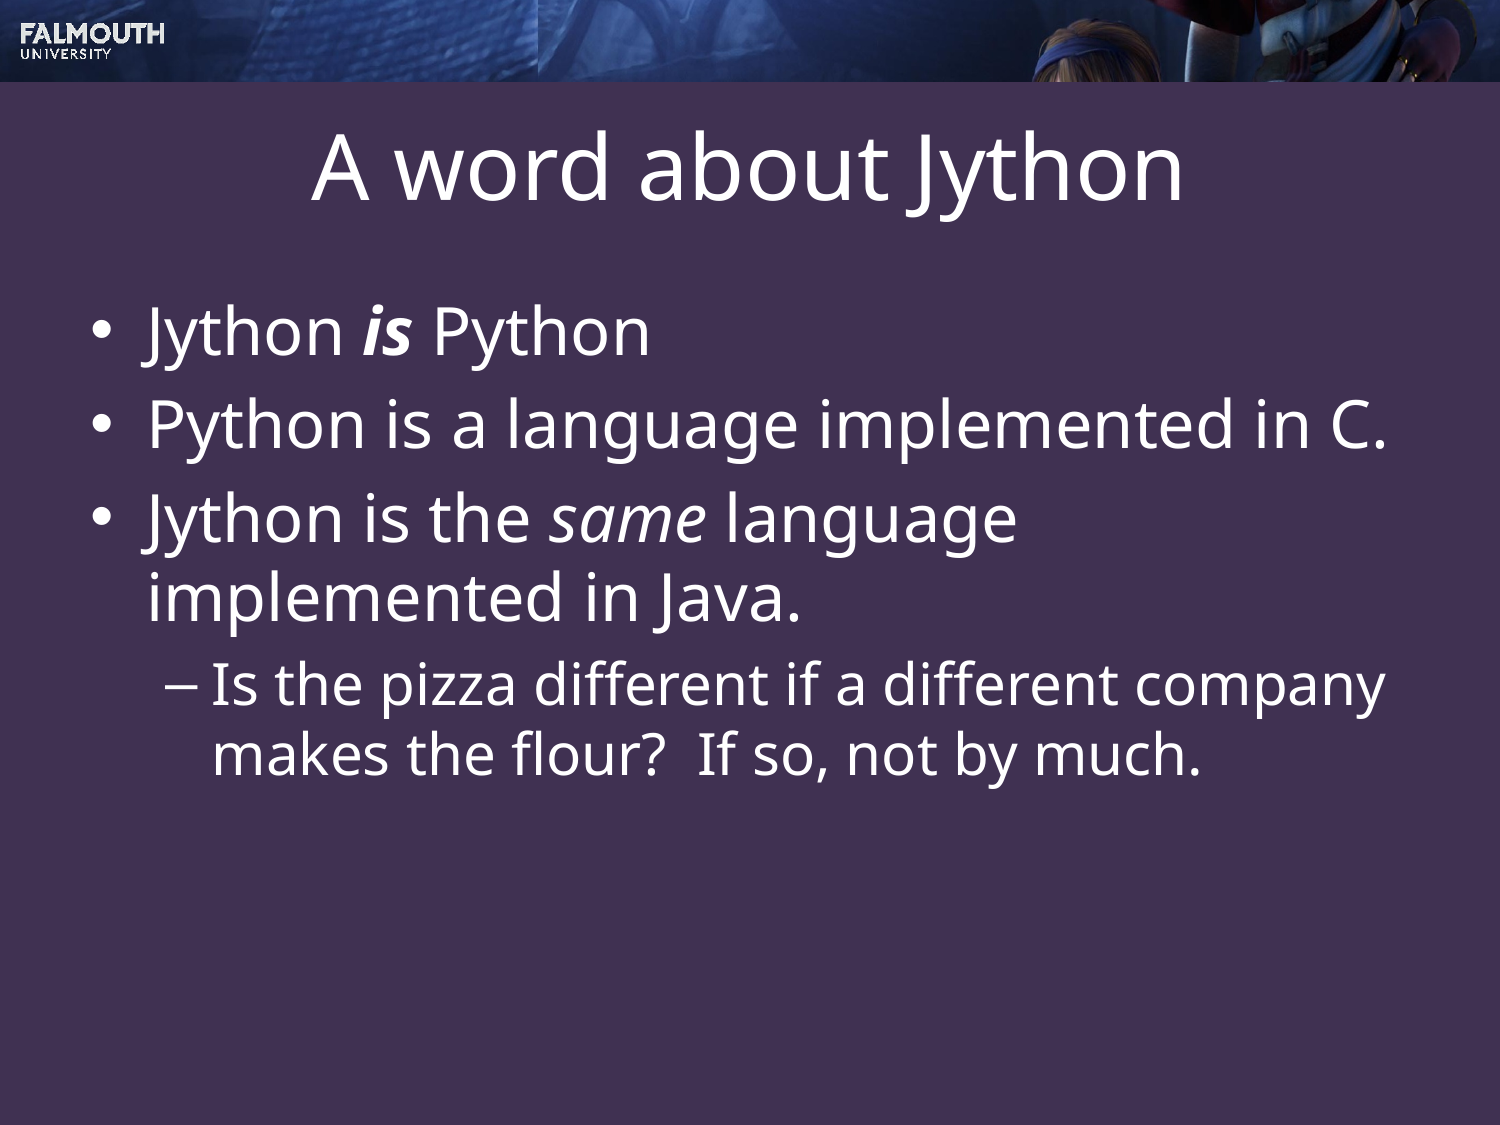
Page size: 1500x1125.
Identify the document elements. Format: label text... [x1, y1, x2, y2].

picture [0, 0, 1500, 82]
list Jython is Python Python is a language implemented in C. Jython is the same language implemented in Java. Is the pizza different if a different company makes the flour? If so, not by much. [75, 281, 1425, 1024]
title A word about Jython [75, 70, 1425, 258]
